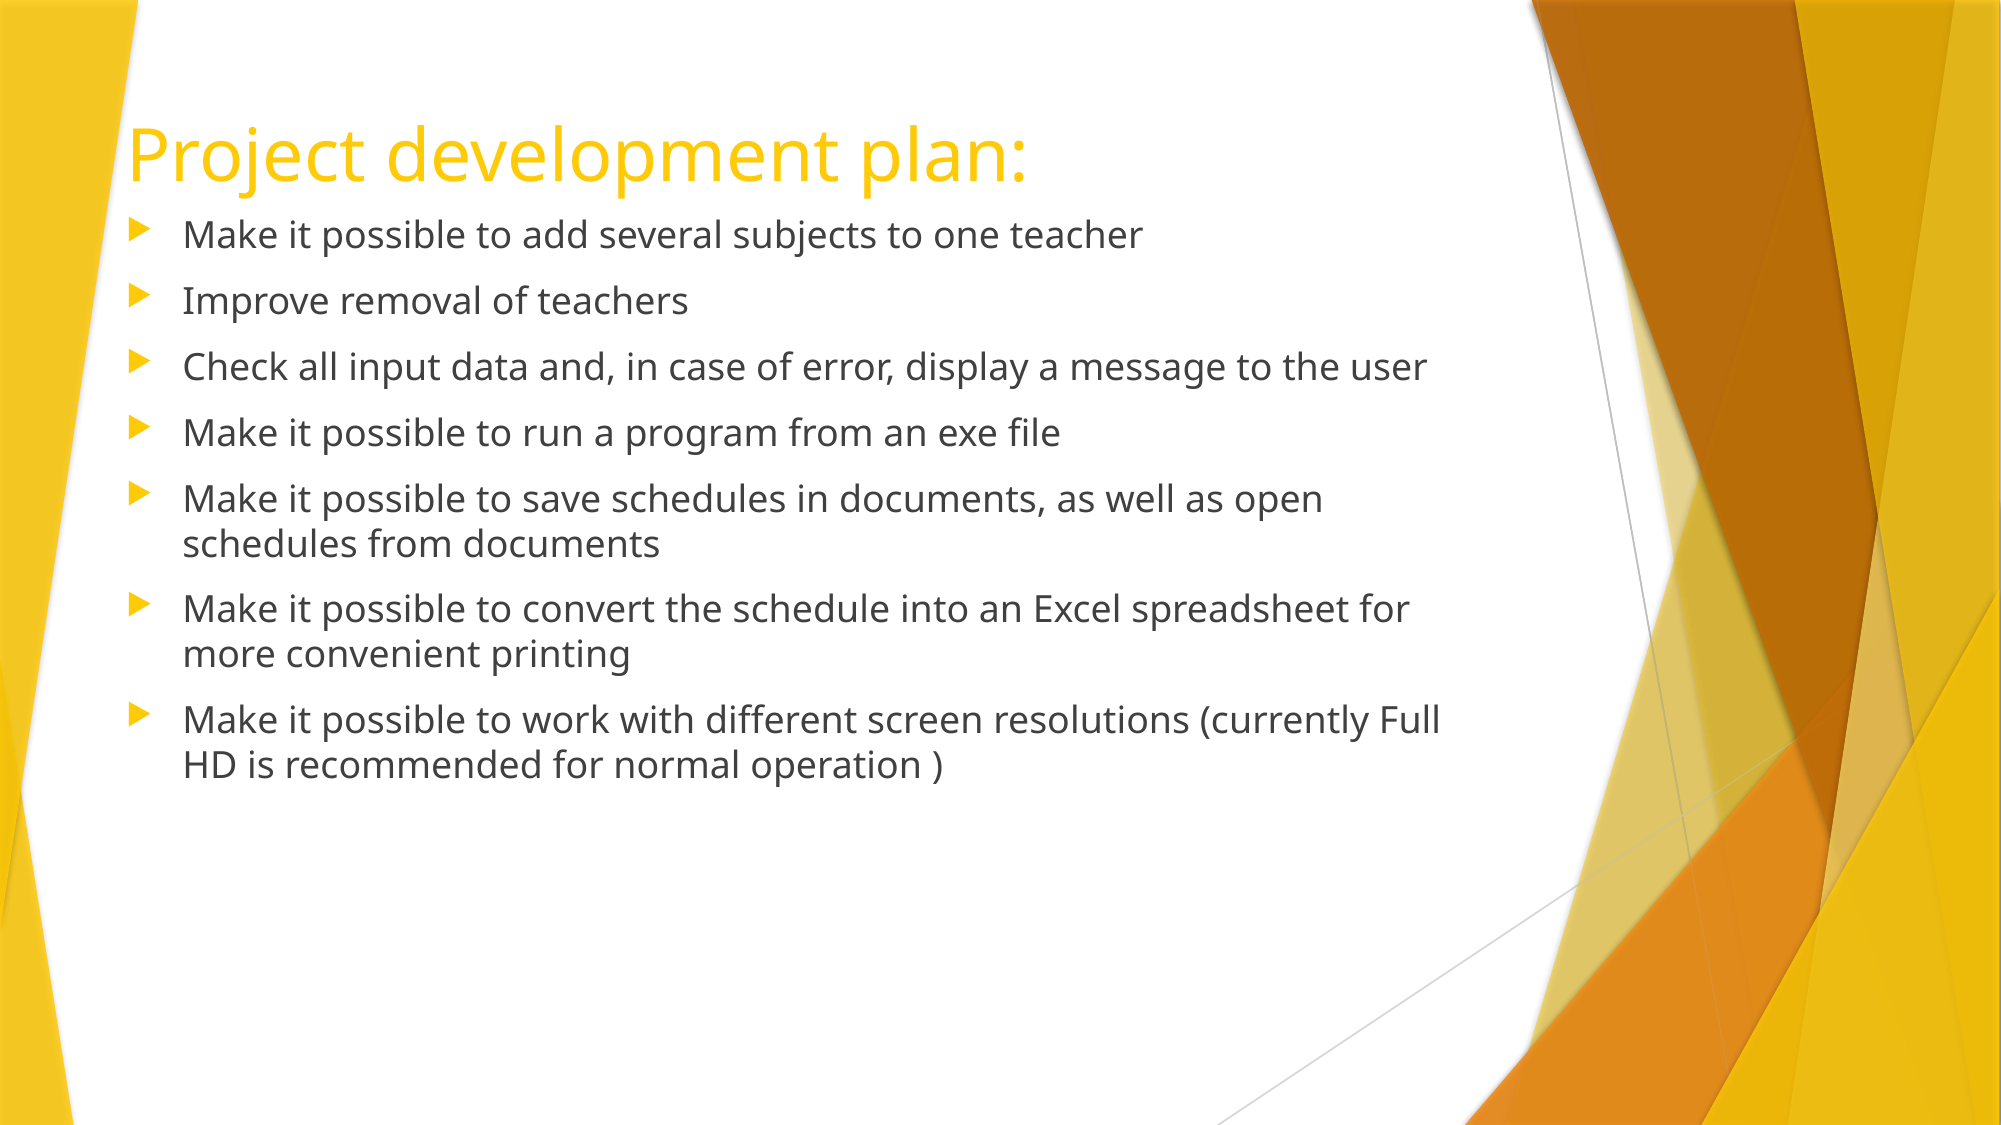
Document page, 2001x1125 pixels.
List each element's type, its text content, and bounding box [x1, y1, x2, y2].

title Project development plan: [111, 99, 1522, 203]
list Make it possible to add several subjects to one teacher Improve removal of teachers Check all input data and, in case of error, display a message to the user Make it possible to run a program from an exe file Make it possible to save schedules in documents, as well as open schedules from documents Make it possible to convert the schedule into an Excel spreadsheet for more convenient printing Make it possible to work with different screen resolutions (currently Full HD is recommended for normal operation ) [111, 203, 1522, 841]
